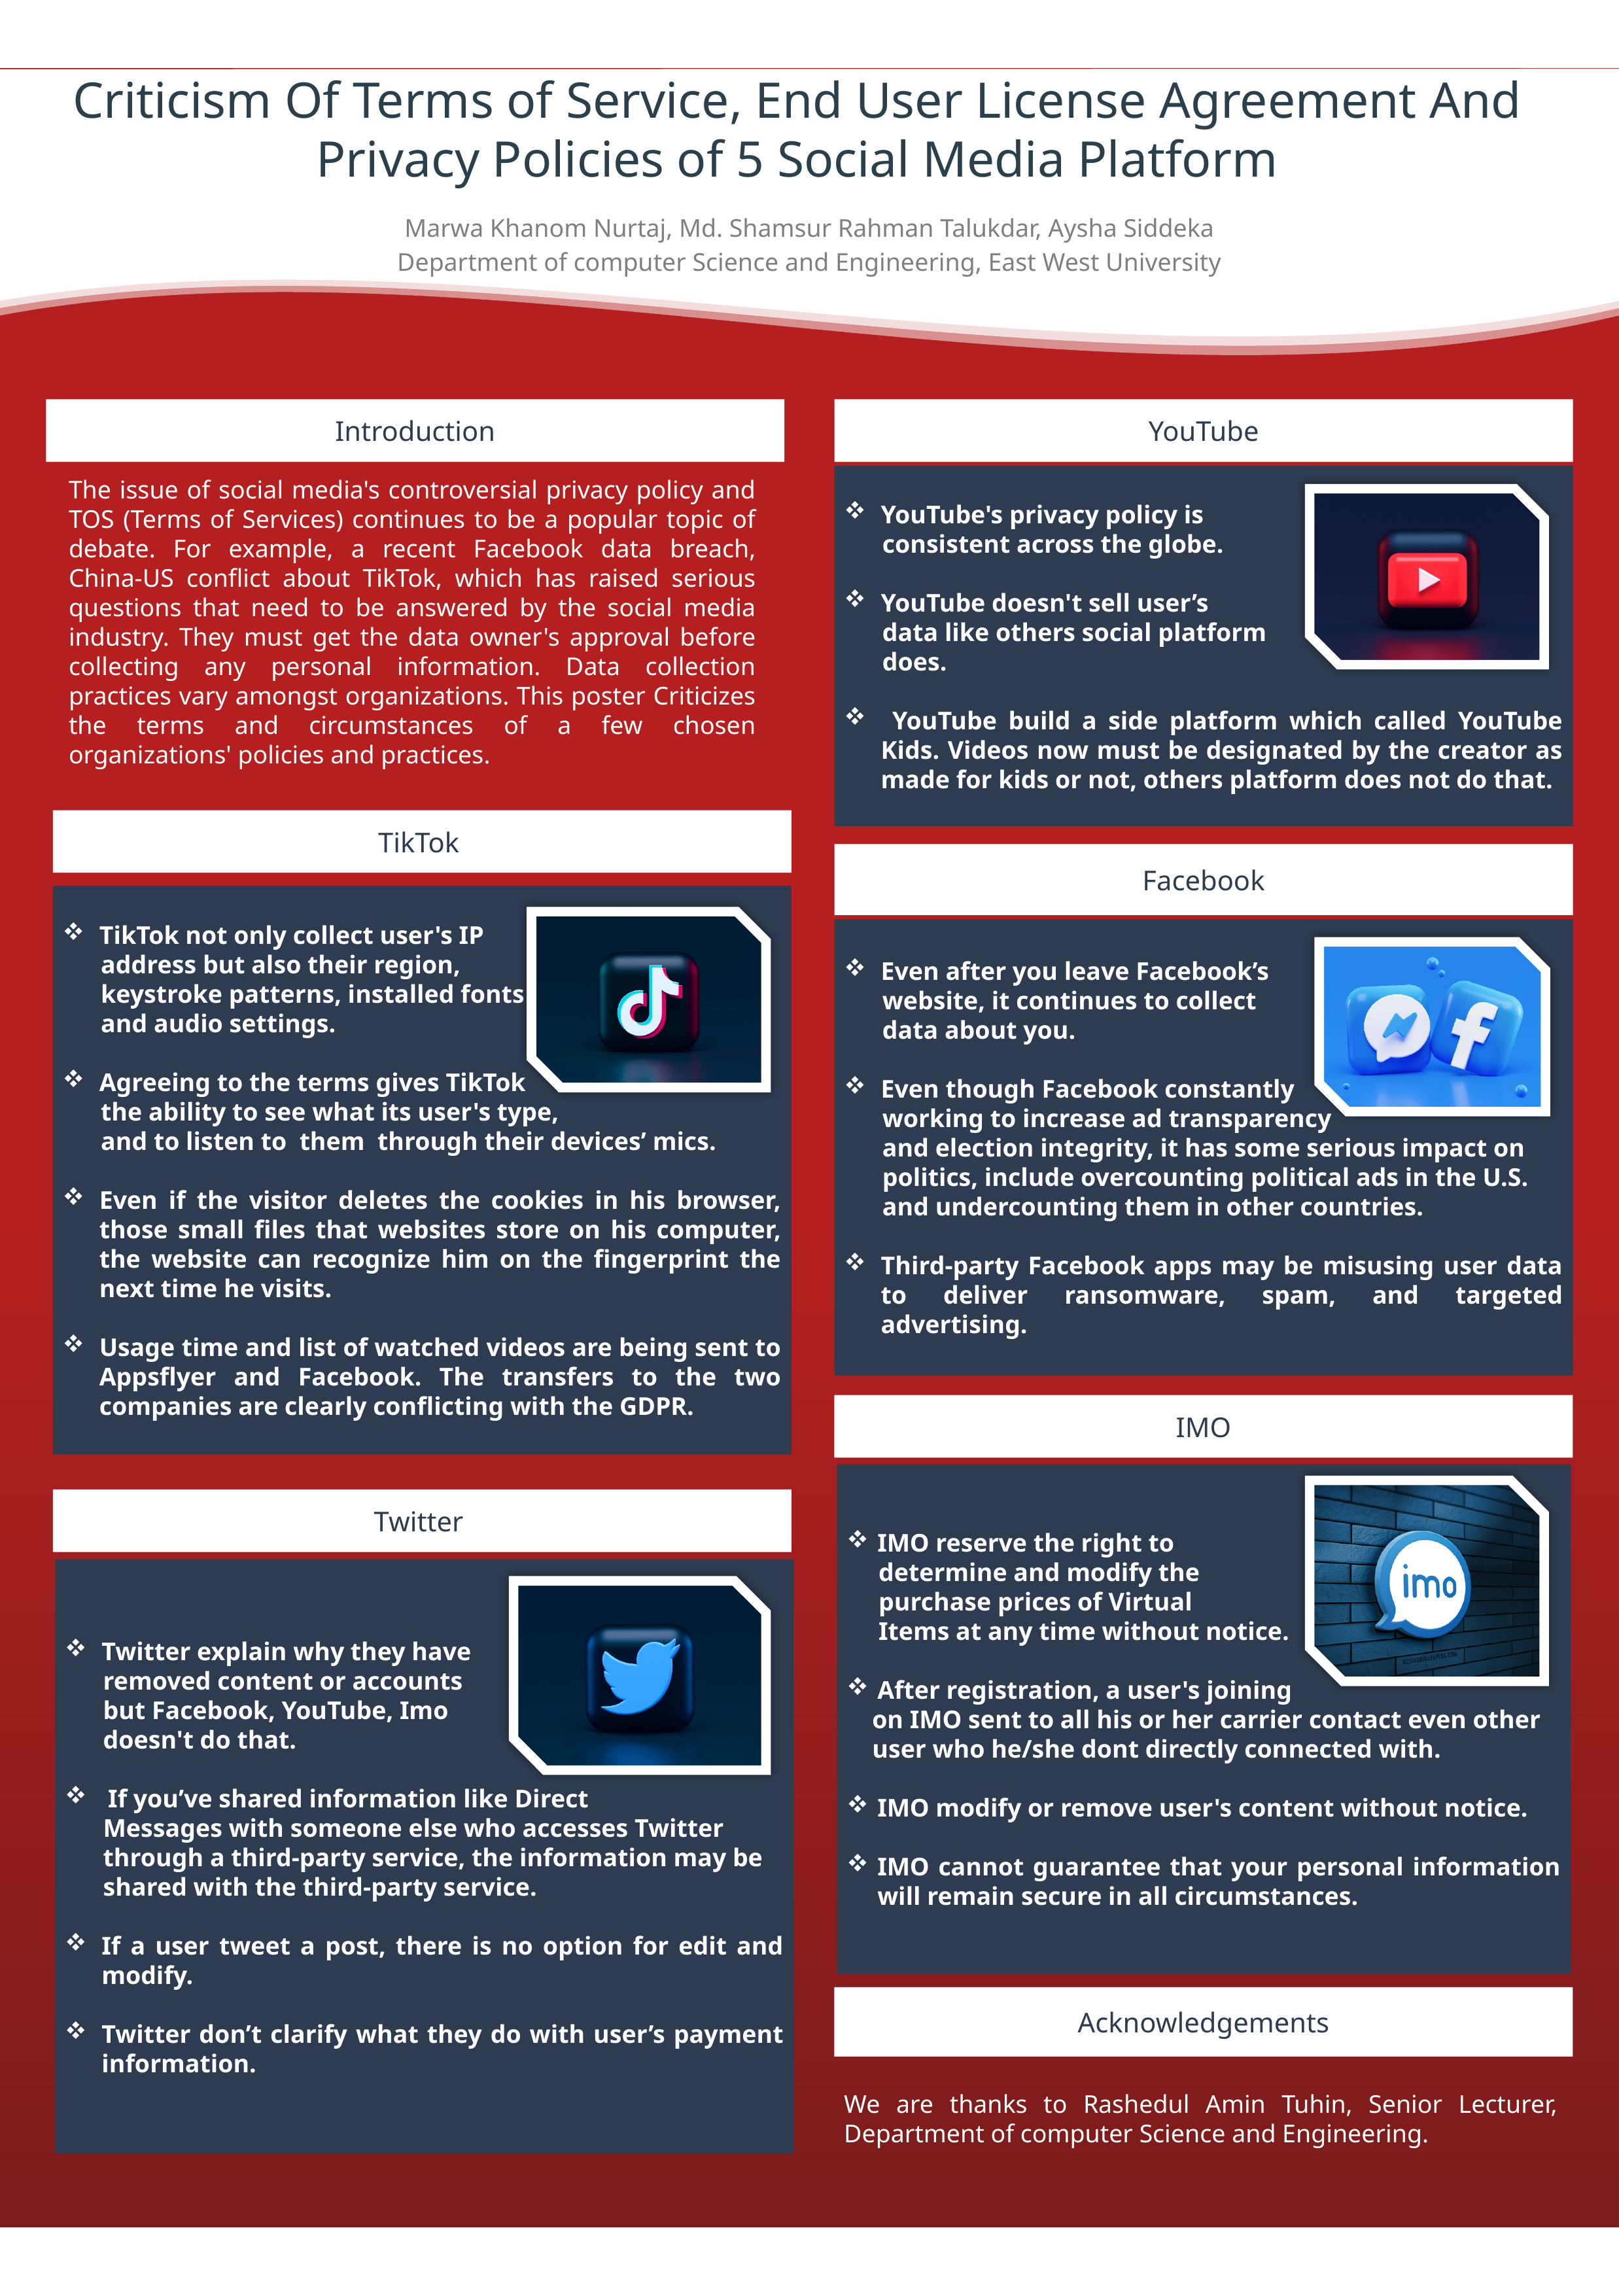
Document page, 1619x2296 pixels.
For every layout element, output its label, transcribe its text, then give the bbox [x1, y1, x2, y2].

picture [513, 1580, 767, 1771]
text_box TikTok not only collect user's IP address but also their region, keystroke patterns, installed fonts and audio settings. Agreeing to the terms gives TikTok the ability to see what its user's type, and to listen to them through their devices’ mics. Even if the visitor deletes the cookies in his browser, those small files that websites store on his computer, the website can recognize him on the fingerprint the next time he visits. Usage time and list of watched videos are being sent to Appsflyer and Facebook. The transfers to the two companies are clearly conflicting with the GDPR. [52, 884, 793, 1455]
picture [1319, 941, 1546, 1112]
text_box Even after you leave Facebook’s website, it continues to collect data about you. Even though Facebook constantly working to increase ad transparency and election integrity, it has some serious impact on politics, include overcounting political ads in the U.S. and undercounting them in other countries. Third-party Facebook apps may be misusing user data to deliver ransomware, spam, and targeted advertising. [833, 918, 1575, 1377]
picture [1309, 1480, 1544, 1682]
text_box IMO [833, 1394, 1575, 1459]
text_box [0, 68, 1619, 356]
text_box We are thanks to Rashedul Amin Tuhin, Senior Lecturer, Department of computer Science and Engineering. [834, 2083, 1568, 2152]
text_box Introduction [44, 398, 786, 463]
text_box Twitter explain why they have removed content or accounts but Facebook, YouTube, Imo doesn't do that. If you’ve shared information like Direct Messages with someone else who accesses Twitter through a third-party service, the information may be shared with the third-party service. If a user tweet a post, there is no option for edit and modify. Twitter don’t clarify what they do with user’s payment information. [54, 1558, 795, 2155]
text_box Twitter [52, 1488, 793, 1554]
text_box [0, 362, 1619, 2229]
text_box IMO reserve the right to determine and modify the purchase prices of Virtual Items at any time without notice. After registration, a user's joining on IMO sent to all his or her carrier contact even other user who he/she dont directly connected with. IMO modify or remove user's content without notice. IMO cannot guarantee that your personal information will remain secure in all circumstances. [836, 1463, 1573, 1975]
picture [531, 911, 767, 1088]
text_box Acknowledgements [833, 1986, 1575, 2058]
text_box Facebook [833, 843, 1575, 916]
text_box TikTok [52, 809, 793, 874]
text_box YouTube [833, 398, 1575, 463]
text_box The issue of social media's controversial privacy policy and TOS (Terms of Services) continues to be a popular topic of debate. For example, a recent Facebook data breach, China-US conflict about TikTok, which has raised serious questions that need to be answered by the social media industry. They must get the data owner's approval before collecting any personal information. Data collection practices vary amongst organizations. This poster Criticizes the terms and circumstances of a few chosen organizations' policies and practices. [59, 469, 766, 774]
picture [1309, 488, 1544, 665]
text_box YouTube's privacy policy is consistent across the globe. YouTube doesn't sell user’s data like others social platform does. YouTube build a side platform which called YouTube Kids. Videos now must be designated by the creator as made for kids or not, others platform does not do that. [833, 464, 1575, 827]
